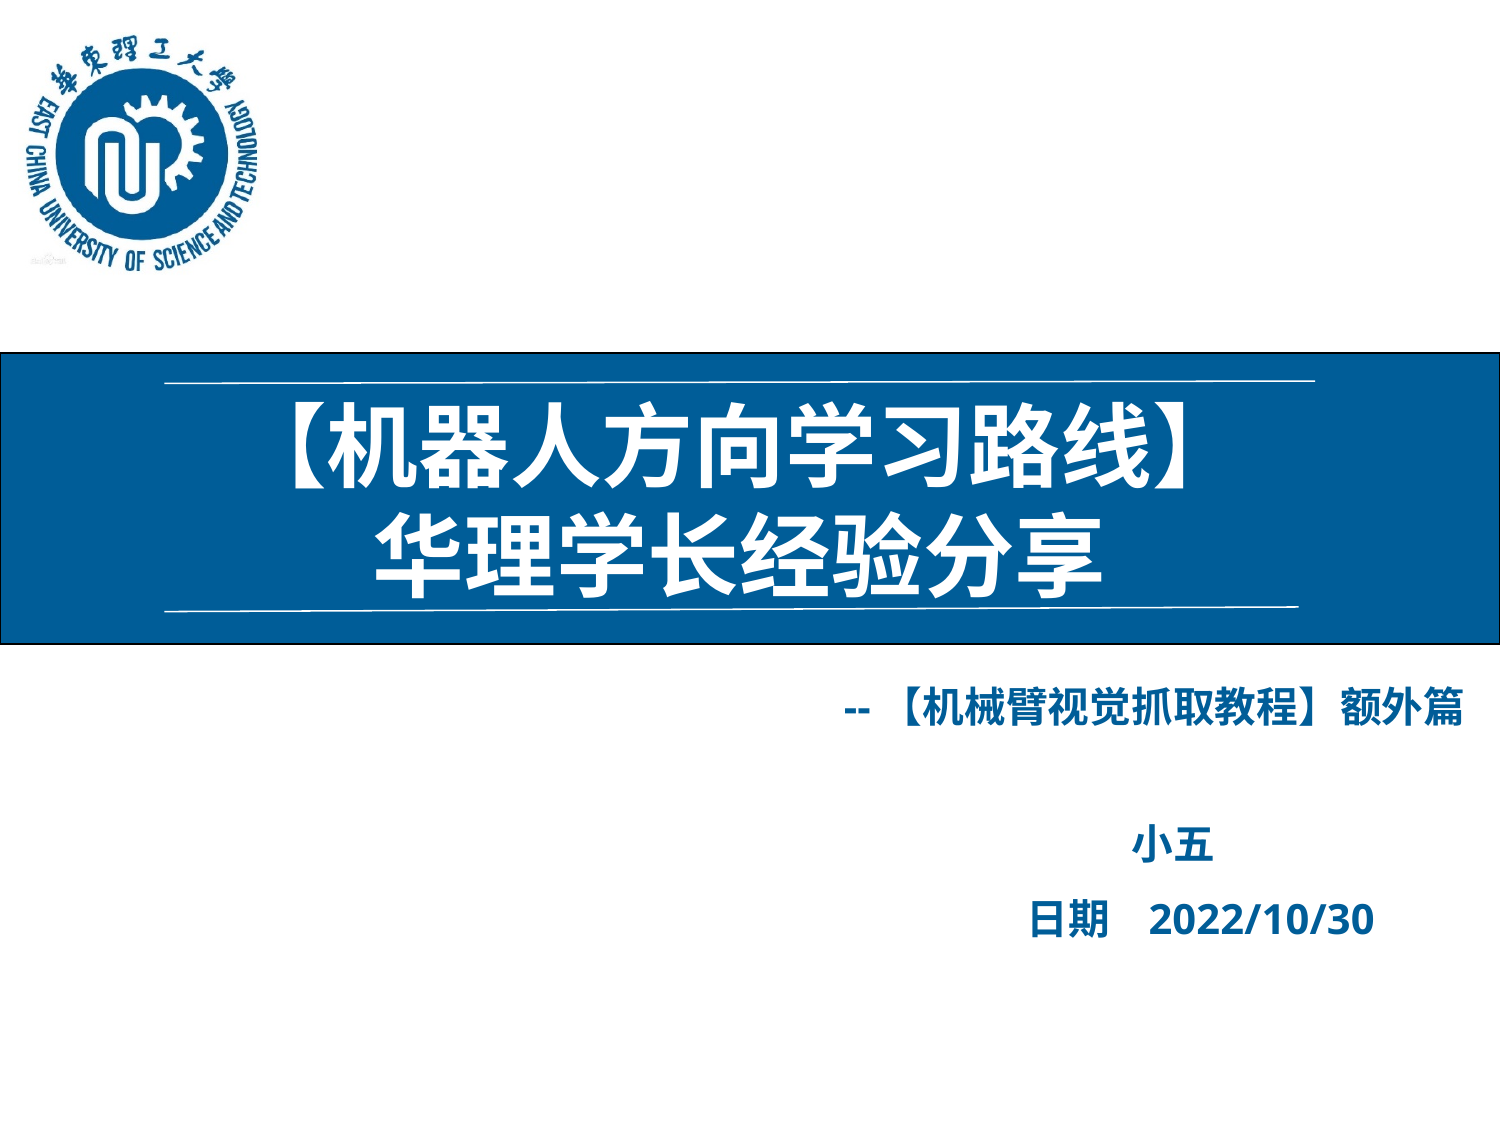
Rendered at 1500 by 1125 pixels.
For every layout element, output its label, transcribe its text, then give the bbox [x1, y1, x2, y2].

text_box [164, 380, 1316, 384]
text_box --【机械臂视觉抓取教程】额外篇 [829, 673, 1480, 738]
text_box 【机器人方向学习路线】 华理学长经验分享 [52, 383, 1428, 615]
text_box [164, 606, 1299, 612]
picture [18, 32, 262, 276]
text_box 小五 日期 2022/10/30 [1011, 785, 1452, 950]
text_box [0, 352, 1500, 645]
